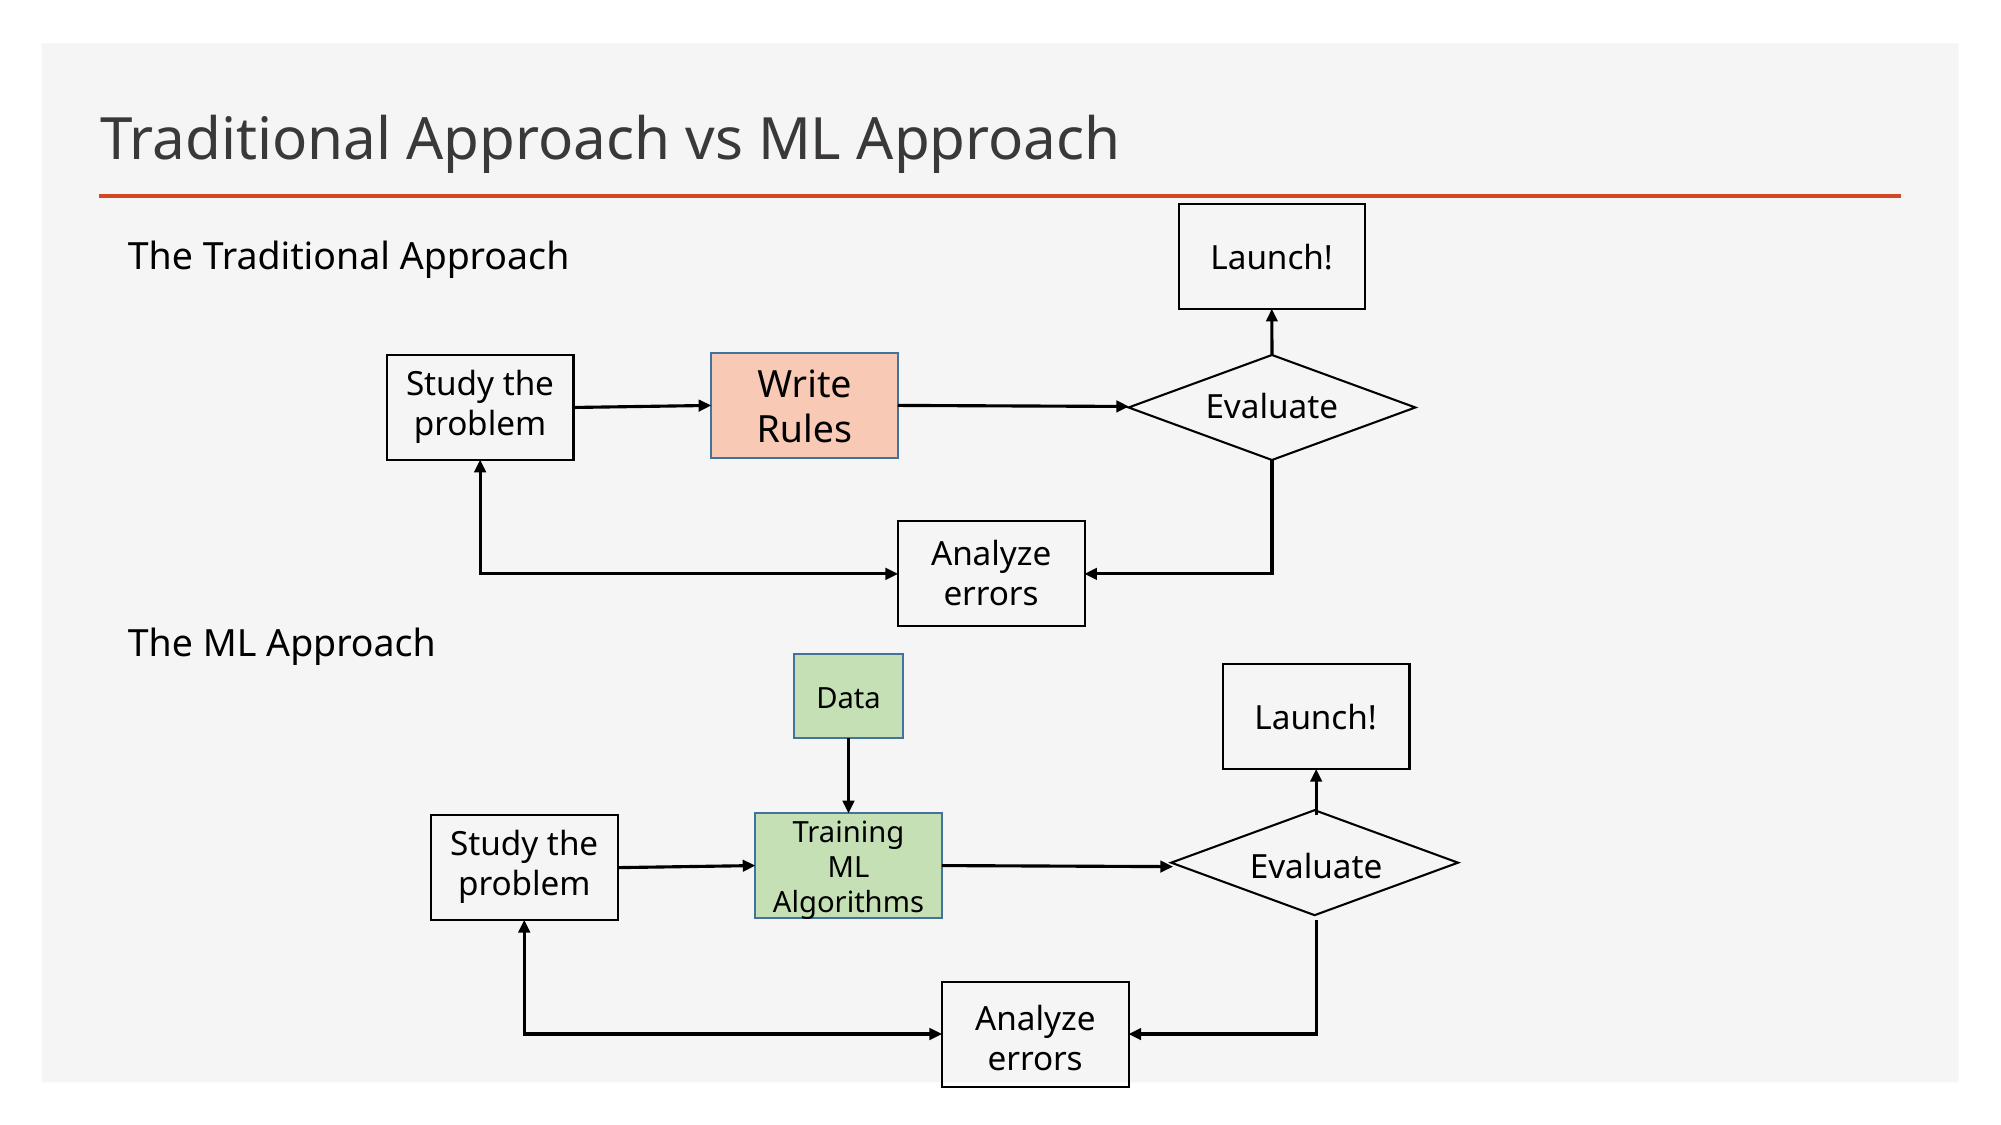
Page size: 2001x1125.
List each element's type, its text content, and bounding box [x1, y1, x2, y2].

title Traditional Approach vs ML Approach [85, 73, 1214, 179]
text_box [1127, 388, 1178, 423]
text_box [897, 575, 1086, 627]
text_box Launch! [1222, 688, 1410, 744]
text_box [480, 460, 898, 574]
text_box [1366, 388, 1419, 427]
text_box Training ML Algorithms [754, 812, 943, 919]
text_box [1208, 354, 1336, 377]
text_box Study the problem [386, 354, 574, 449]
text_box [1410, 843, 1462, 882]
text_box [386, 410, 575, 461]
text_box Analyze errors [897, 525, 1085, 620]
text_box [524, 920, 942, 1035]
text_box [1178, 203, 1366, 228]
text_box [1168, 842, 1222, 883]
text_box The Traditional Approach [113, 224, 769, 285]
text_box [1236, 433, 1349, 461]
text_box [1165, 883, 1280, 1071]
text_box [1280, 893, 1379, 917]
text_box The ML Approach [113, 611, 769, 672]
text_box Evaluate [1178, 377, 1366, 433]
text_box Evaluate [1222, 837, 1410, 893]
text_box [1222, 663, 1411, 770]
text_box Launch! [1178, 228, 1366, 284]
text_box Data [793, 653, 904, 739]
text_box Analyze errors [941, 989, 1129, 1085]
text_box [1121, 423, 1236, 611]
text_box [1178, 284, 1366, 310]
text_box [941, 981, 1130, 1088]
text_box Write Rules [710, 352, 899, 459]
text_box [430, 870, 619, 921]
text_box [1238, 809, 1391, 837]
text_box Study the problem [430, 814, 618, 910]
text_box [898, 520, 1086, 573]
